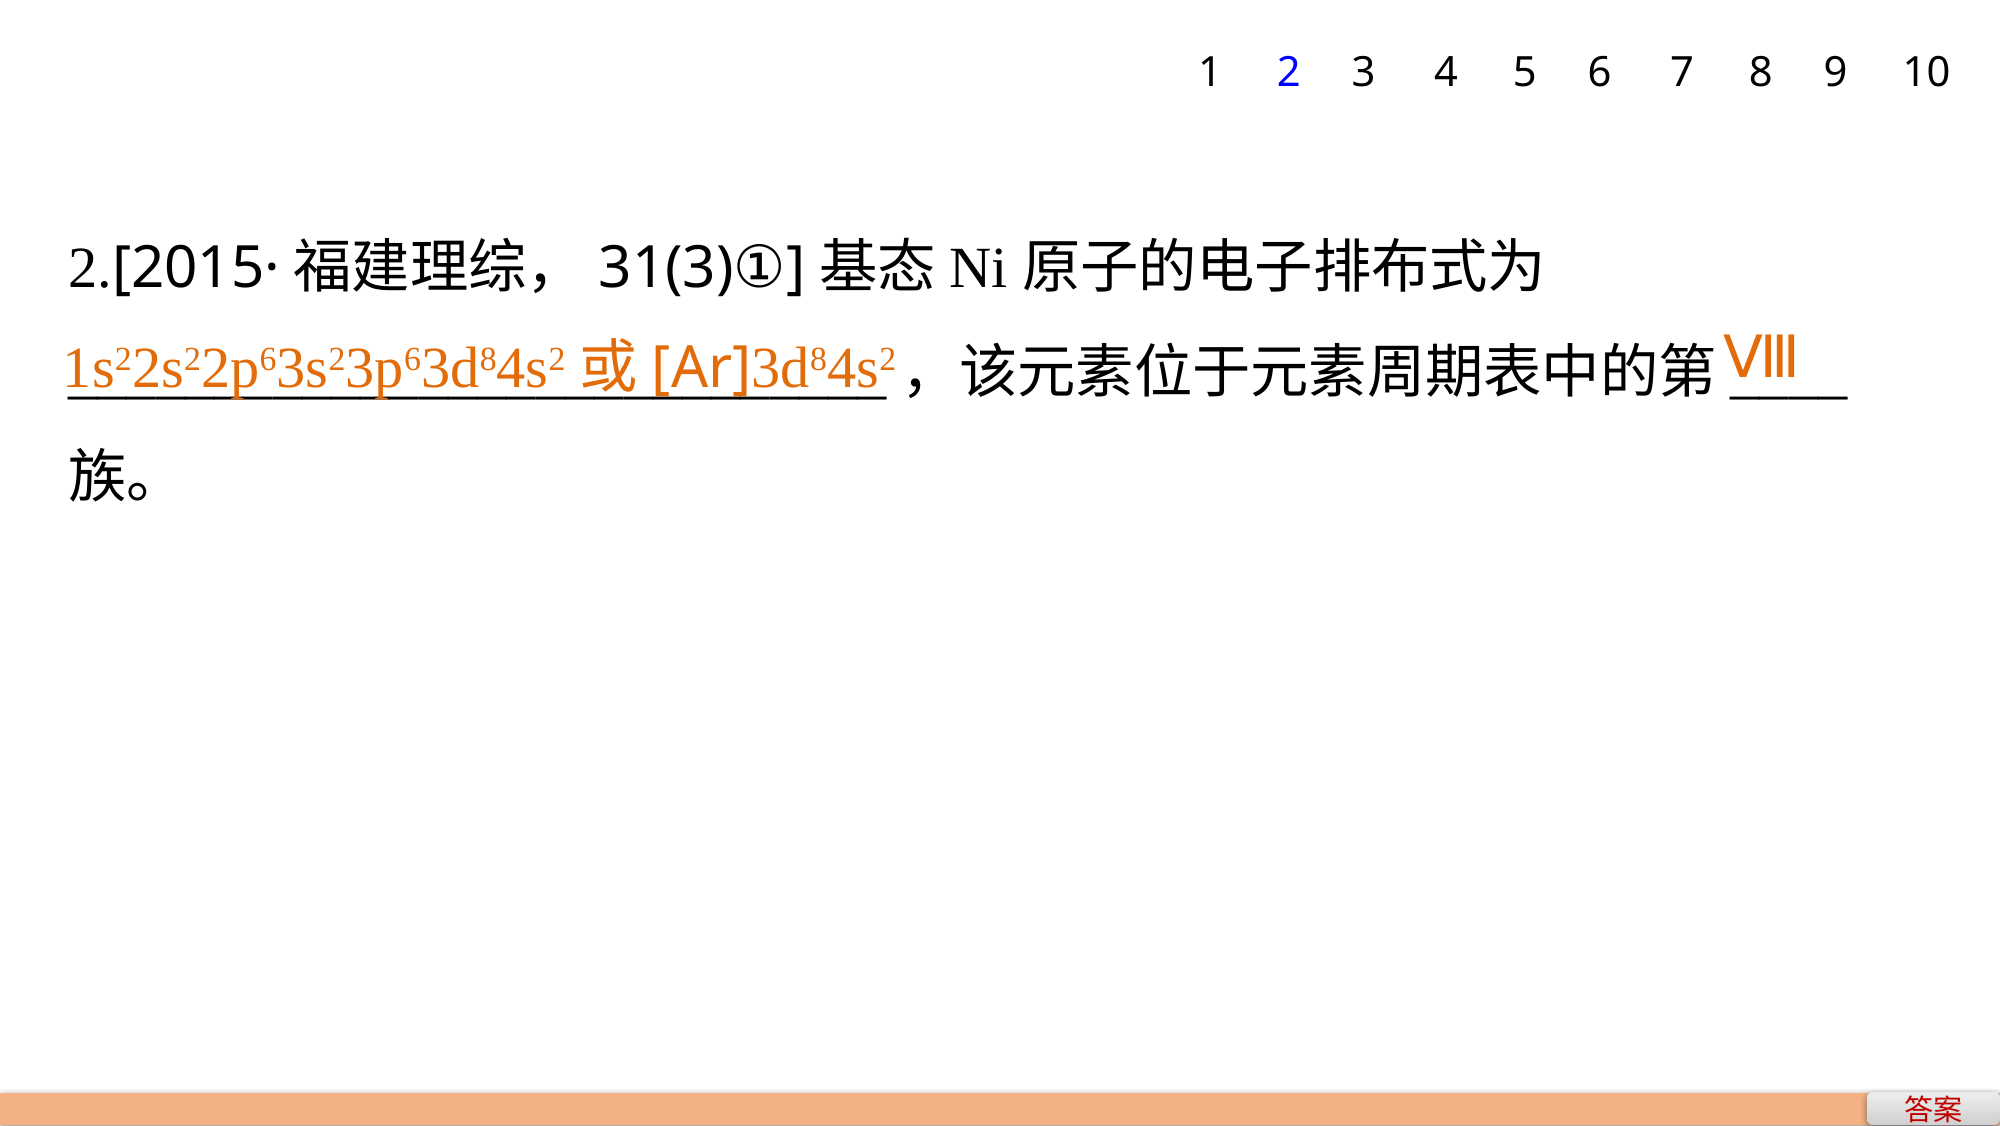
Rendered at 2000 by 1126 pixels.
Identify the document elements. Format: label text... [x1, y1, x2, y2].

text_box 答案 [1866, 1091, 2000, 1126]
text_box 1 [1176, 22, 1243, 118]
text_box Ⅷ [1708, 311, 1815, 397]
text_box 7 [1649, 22, 1715, 118]
text_box 8 [1731, 22, 1793, 118]
text_box 5 [1495, 22, 1557, 118]
text_box 9 [1810, 22, 1868, 118]
text_box 3 [1338, 22, 1396, 118]
text_box 4 [1413, 22, 1479, 118]
text_box 2 [1259, 22, 1321, 118]
text_box 6 [1574, 22, 1632, 118]
text_box 2.[2015·福建理综，31(3)①]基态Ni原子的电子排布式为____________________________，该元素位于元素周期表中的第____族。 [48, 184, 1917, 520]
text_box 1s22s22p63s23p63d84s2或[Ar]3d84s2 [42, 284, 929, 410]
text_box [0, 1092, 1866, 1126]
text_box 10 [1885, 22, 1969, 118]
